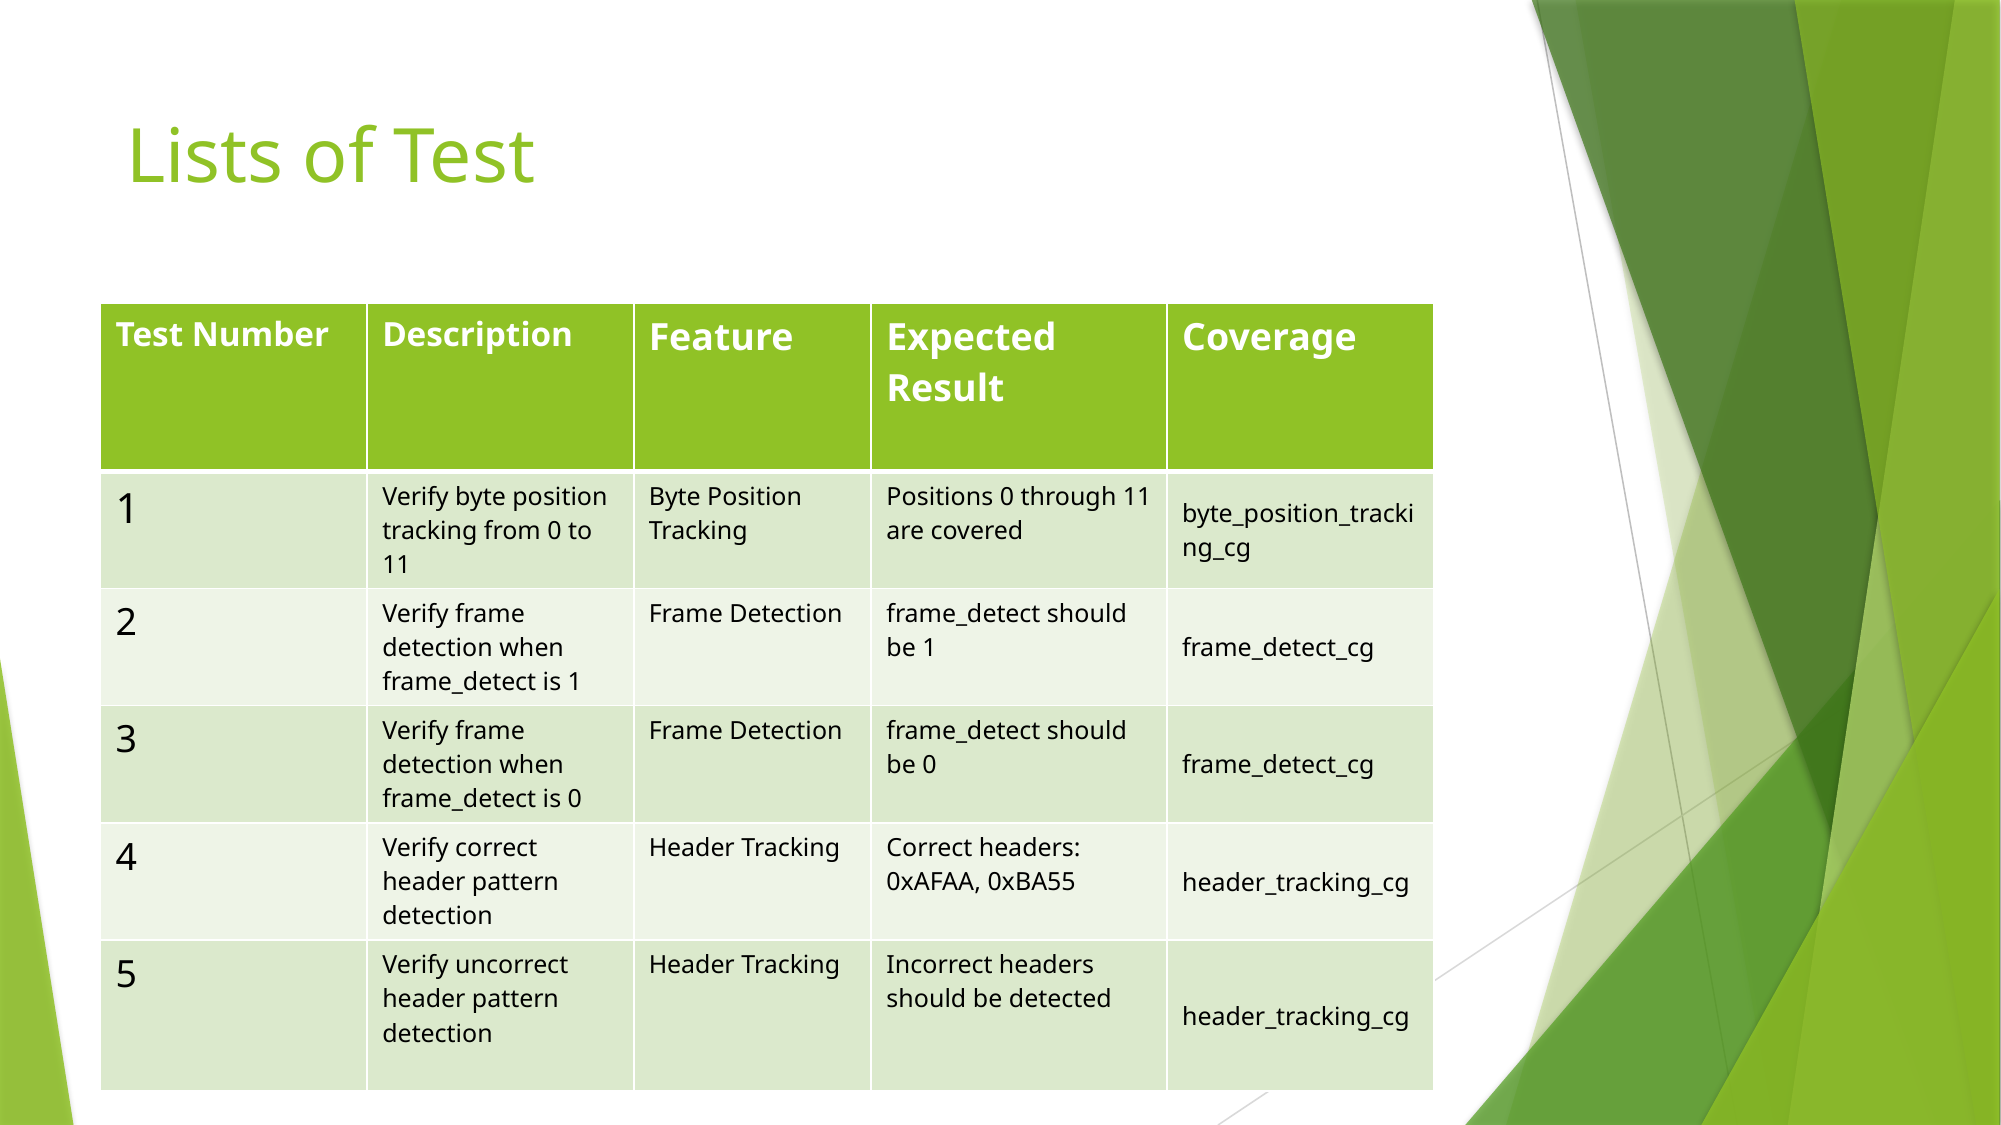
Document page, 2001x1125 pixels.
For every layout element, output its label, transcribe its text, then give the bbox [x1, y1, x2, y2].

table_cell Incorrect headers should be detected [872, 941, 1166, 1090]
table_cell Verify correct header pattern detection [368, 824, 633, 939]
table_cell Byte Position Tracking [635, 474, 870, 588]
table_cell Positions 0 through 11 are covered [872, 474, 1166, 588]
table_cell header_tracking_cg [1168, 941, 1433, 1090]
table_cell header_tracking_cg [1168, 824, 1433, 939]
table_cell byte_position_tracking_cg [1168, 474, 1433, 588]
table_cell Verify frame detection when frame_detect is 1 [368, 589, 633, 705]
table_cell 1 [101, 474, 366, 588]
table_cell frame_detect_cg [1168, 706, 1433, 822]
table_header Coverage [1168, 304, 1433, 469]
table_cell frame_detect should be 1 [872, 589, 1166, 705]
table_header Expected Result [872, 304, 1166, 469]
title Lists of Test [111, 99, 1522, 317]
table_cell Frame Detection [635, 589, 870, 705]
table_cell frame_detect should be 0 [872, 706, 1166, 822]
table_cell Header Tracking [635, 824, 870, 939]
table_cell Correct headers: 0xAFAA, 0xBA55 [872, 824, 1166, 939]
table_cell Verify frame detection when frame_detect is 0 [368, 706, 633, 822]
table_cell 2 [101, 589, 366, 705]
table_header Feature [635, 304, 870, 469]
table_cell Frame Detection [635, 706, 870, 822]
table_cell frame_detect_cg [1168, 589, 1433, 705]
table_cell Verify uncorrect header pattern detection [368, 941, 633, 1090]
table_cell Header Tracking [635, 941, 870, 1090]
table_cell 3 [101, 706, 366, 822]
table_cell 4 [101, 824, 366, 939]
table_header Test Number [101, 304, 366, 469]
table_cell 5 [101, 941, 366, 1090]
table_header Description [368, 304, 633, 469]
table_cell Verify byte position tracking from 0 to 11 [368, 474, 633, 588]
